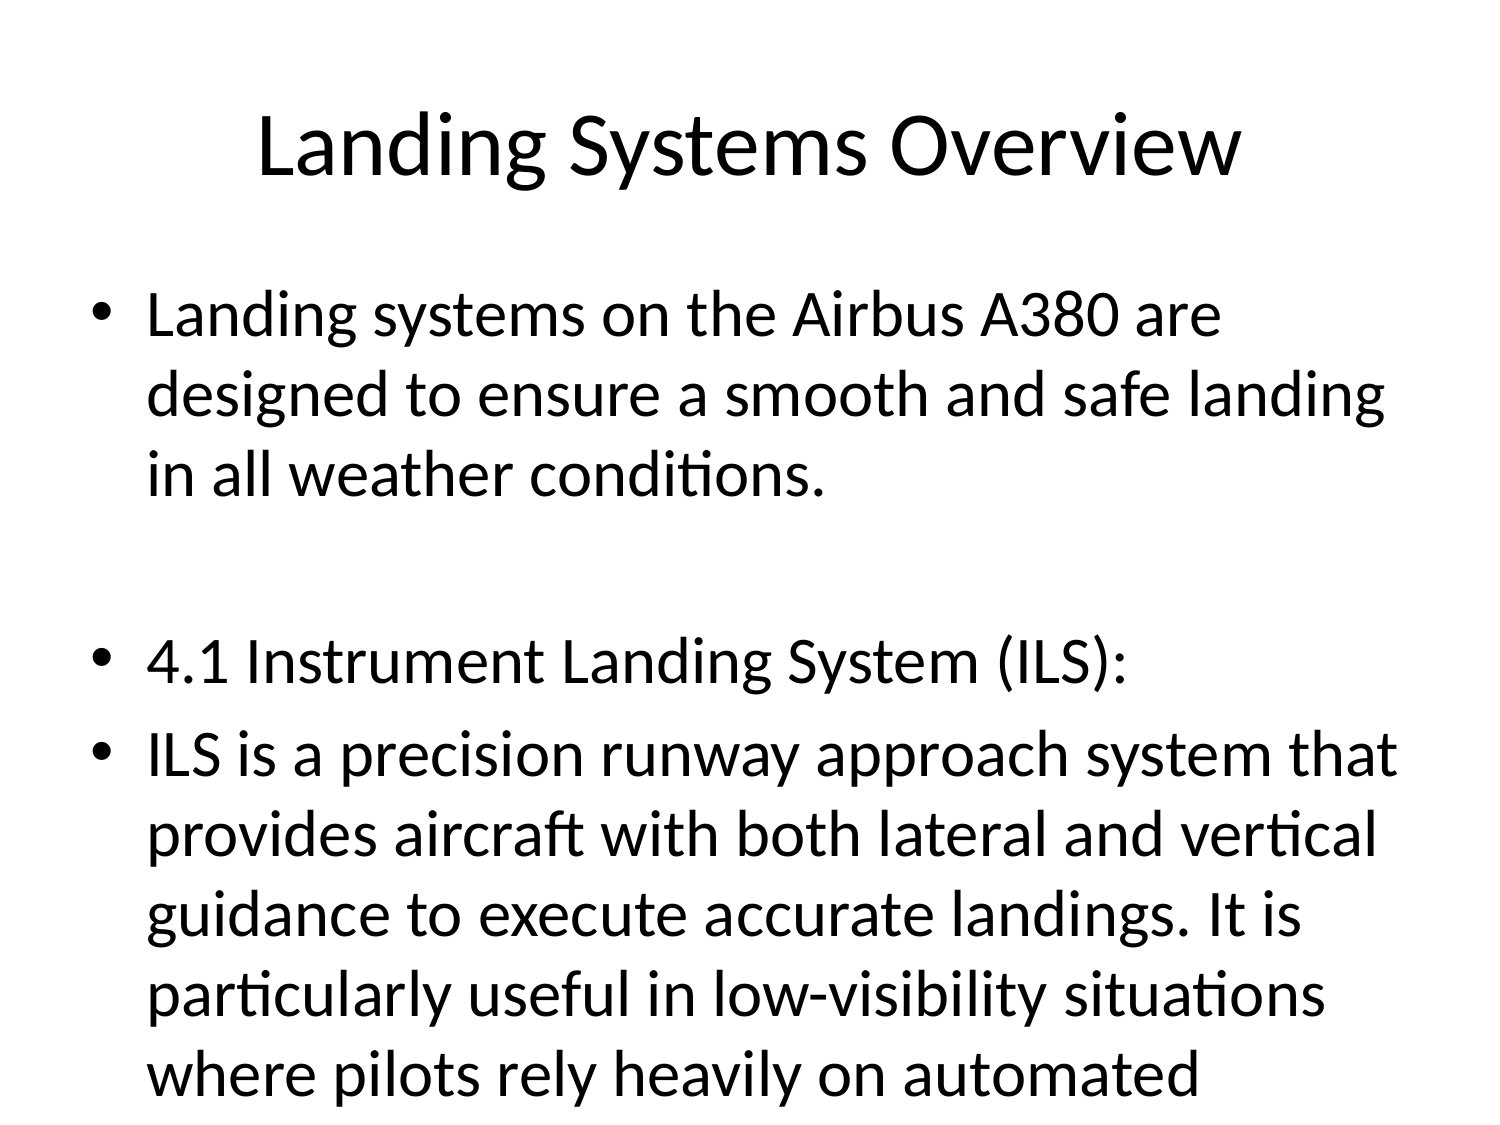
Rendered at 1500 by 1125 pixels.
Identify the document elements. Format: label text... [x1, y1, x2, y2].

title Landing Systems Overview [75, 45, 1425, 233]
list Landing systems on the Airbus A380 are designed to ensure a smooth and safe landing in all weather conditions. 4.1 Instrument Landing System (ILS): ILS is a precision runway approach system that provides aircraft with both lateral and vertical guidance to execute accurate landings. It is particularly useful in low-visibility situations where pilots rely heavily on automated systems. 4.2 Automatic Landing Systems: The automatic landing system allows the aircraft to land without direct pilot control. This system is used primarily in adverse weather conditions where manual control is difficult. It interacts with the ILS to ensure a safe descent and landing. [75, 262, 1425, 1005]
